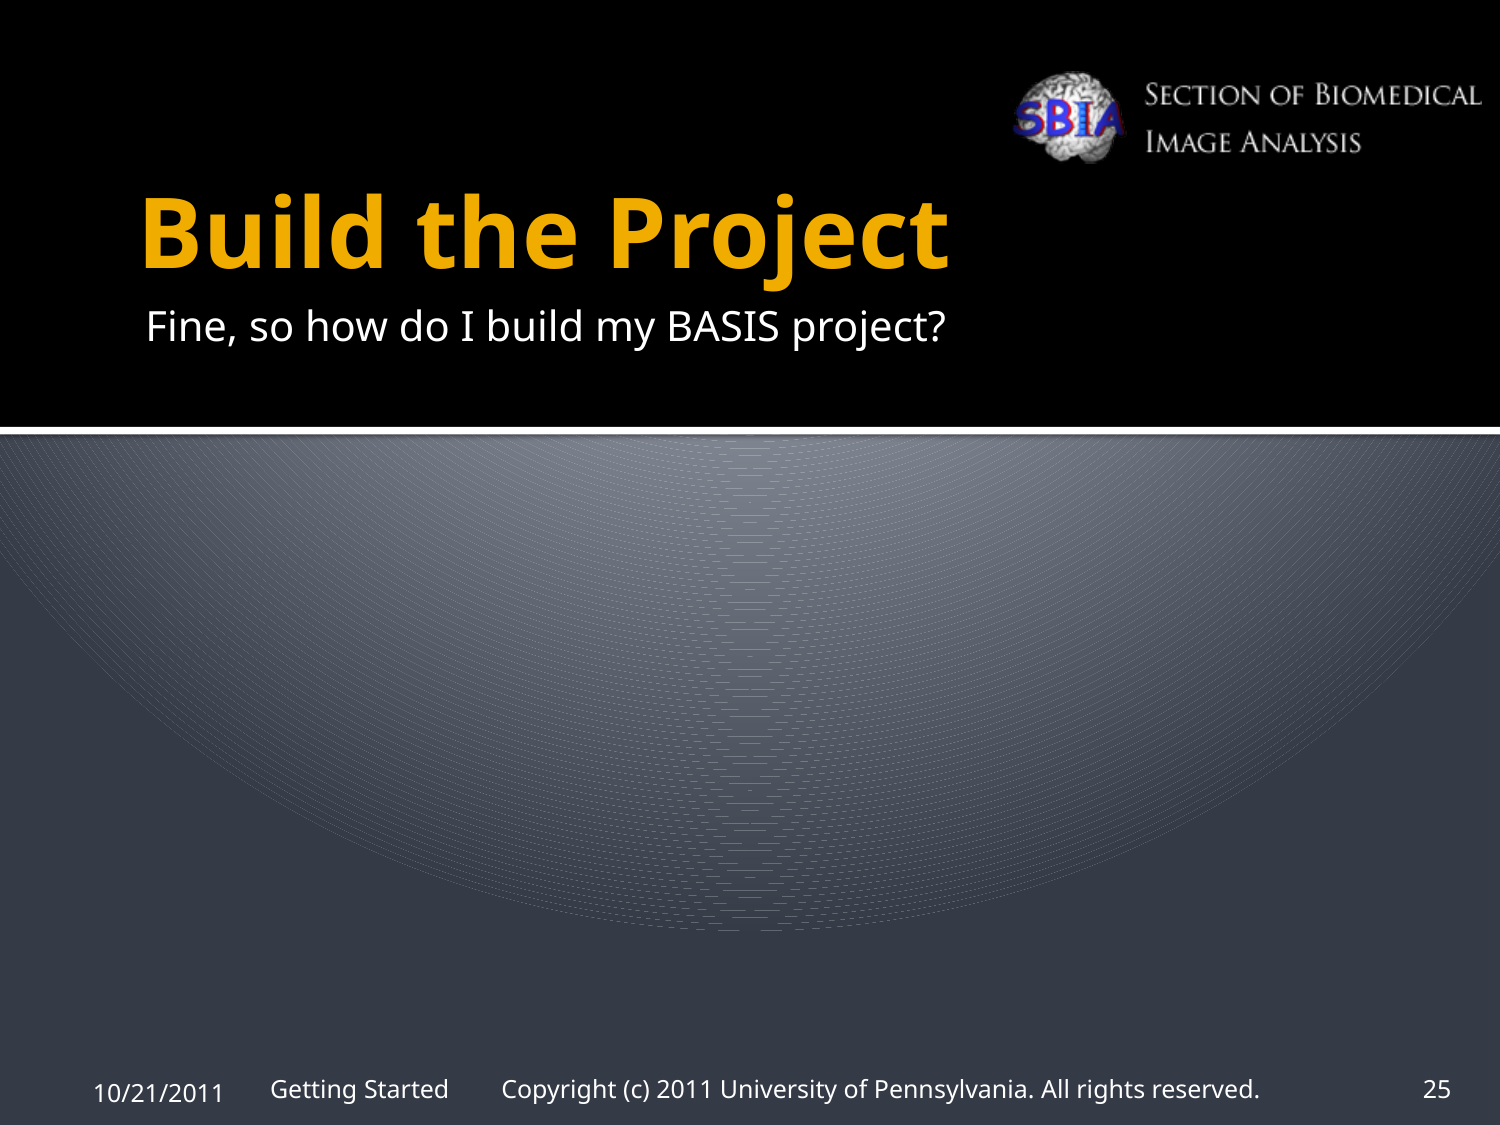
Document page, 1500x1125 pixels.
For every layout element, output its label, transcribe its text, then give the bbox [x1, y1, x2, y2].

picture [1438, 70, 1482, 165]
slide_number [75, 1062, 238, 1108]
footer Getting Started Copyright (c) 2011 University of Pennsylvania. All rights reserved. [262, 1062, 1337, 1108]
slide_number 25 [1345, 1062, 1467, 1108]
title Build the Project [123, 19, 1438, 288]
list Fine, so how do I build my BASIS project? [121, 299, 1438, 413]
